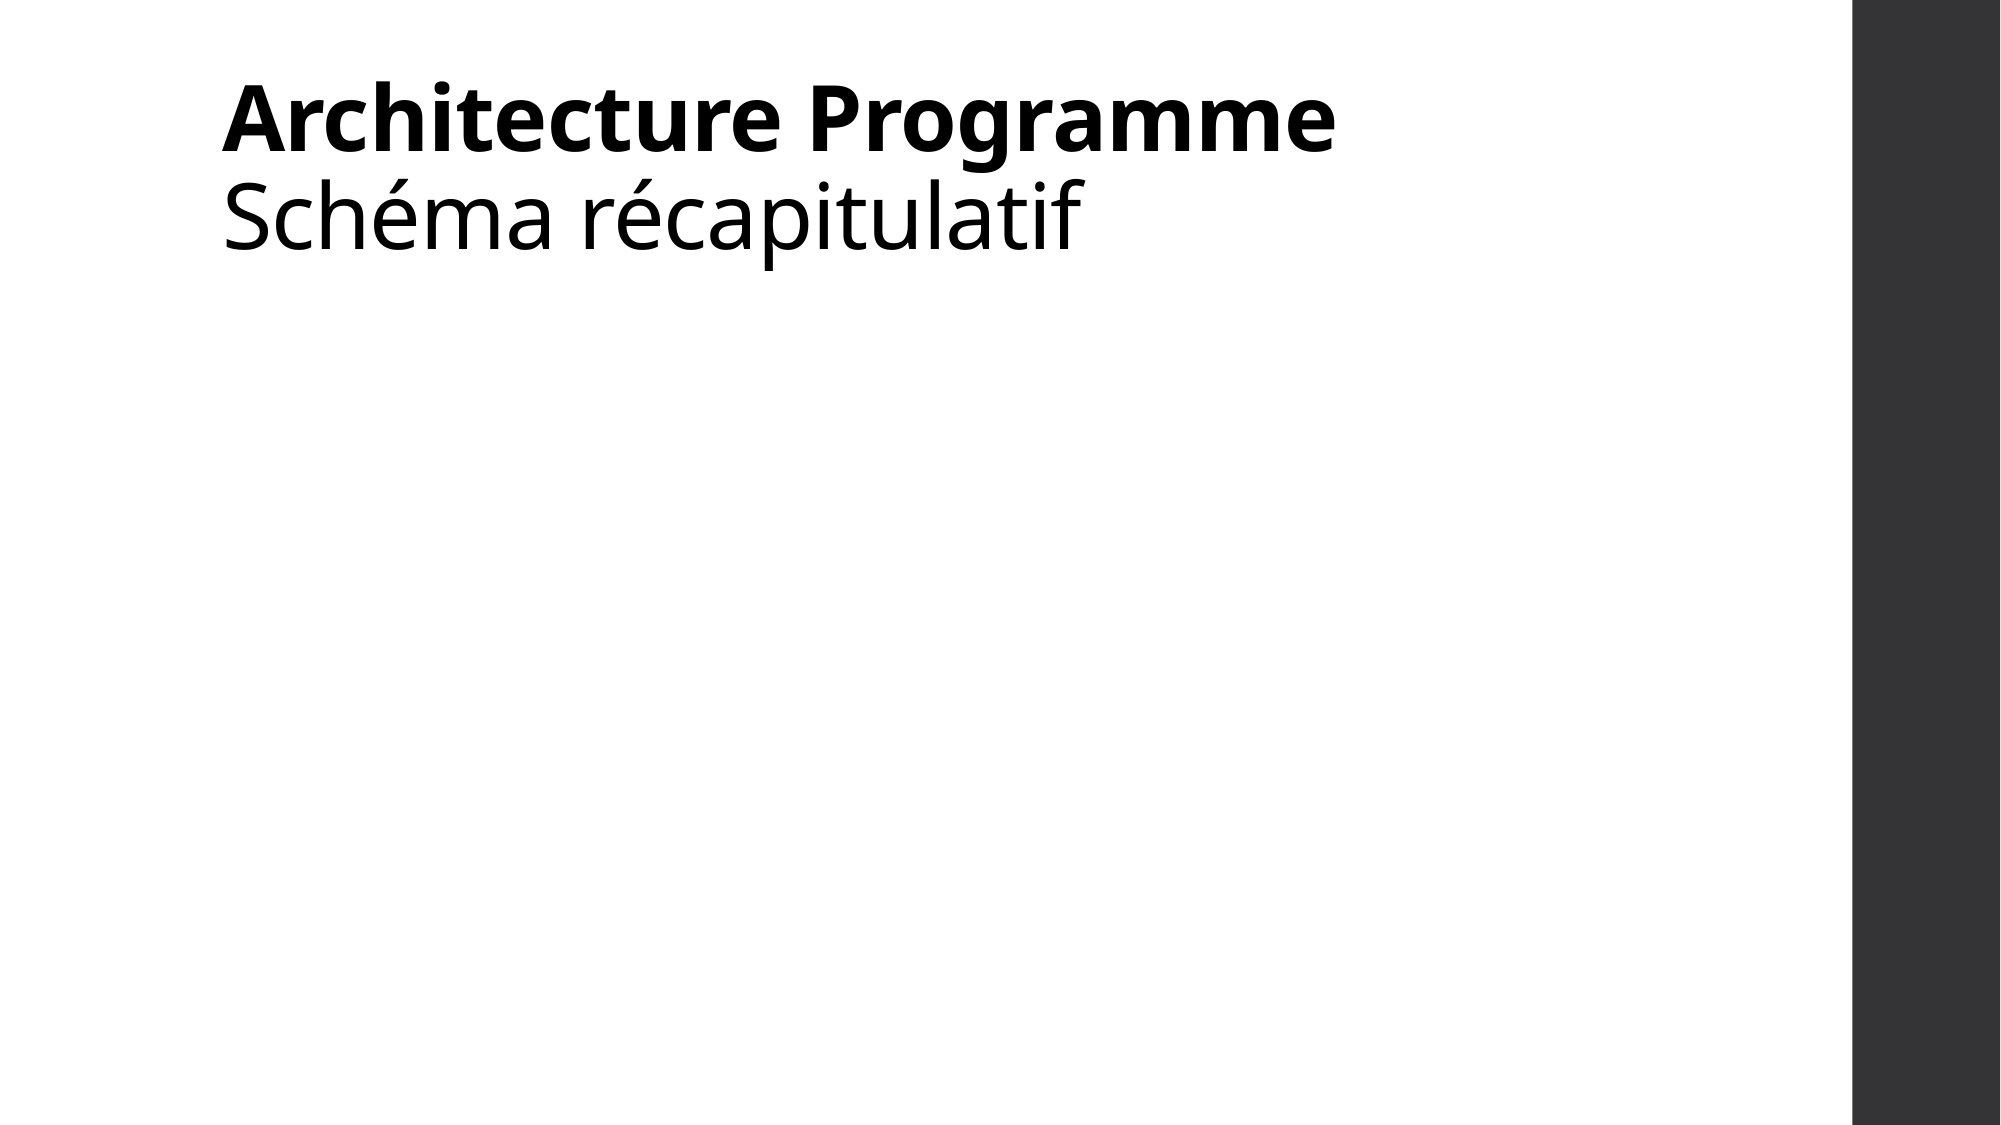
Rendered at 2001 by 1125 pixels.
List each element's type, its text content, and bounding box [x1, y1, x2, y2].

title Architecture Programme Schéma récapitulatif [206, 60, 1797, 278]
